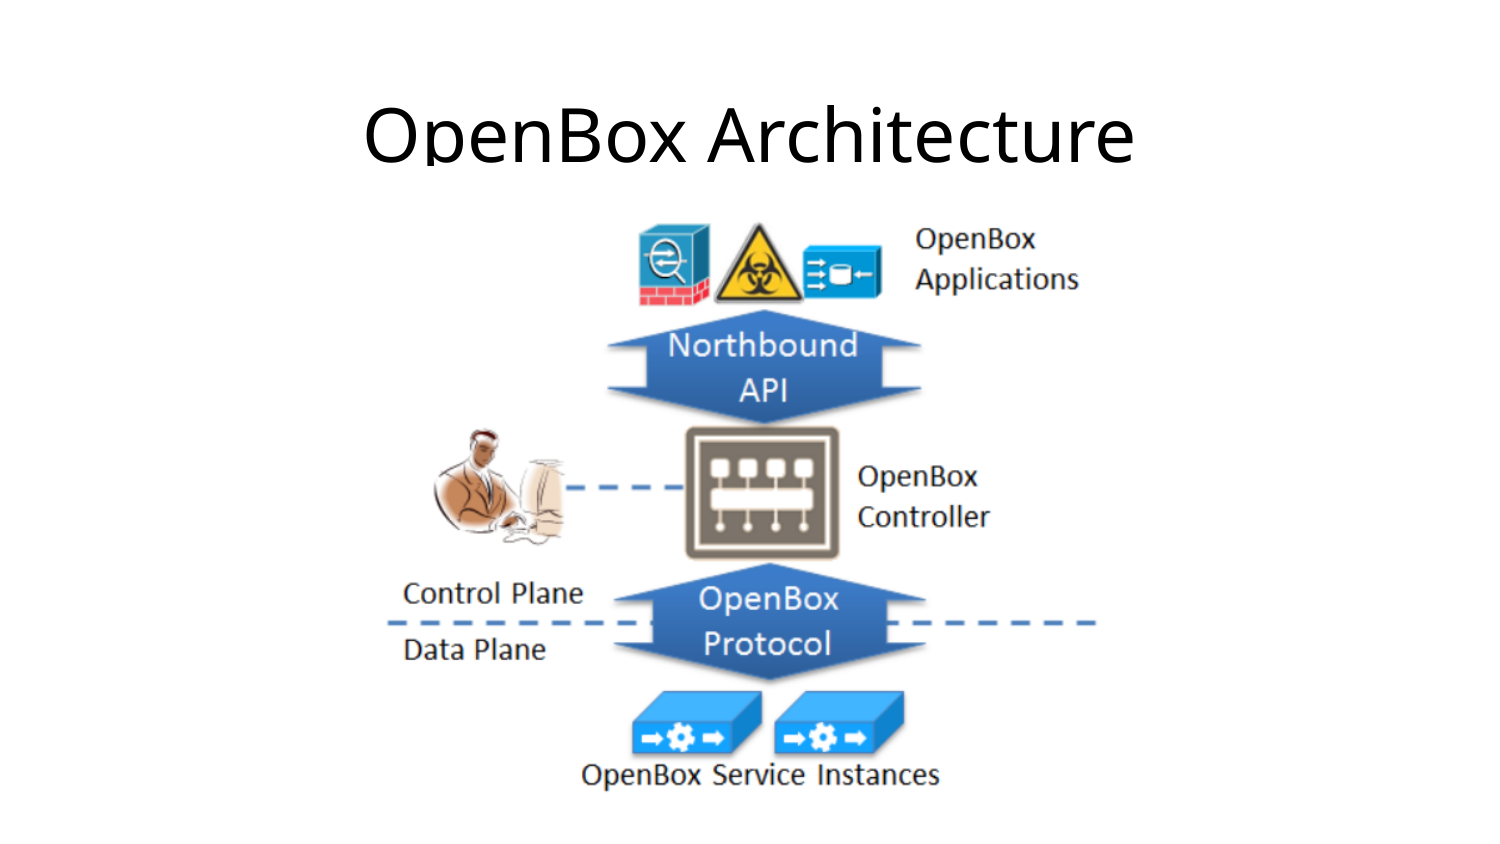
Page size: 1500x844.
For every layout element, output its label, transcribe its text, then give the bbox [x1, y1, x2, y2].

picture [329, 166, 1171, 844]
title OpenBox Architecture [51, 72, 1449, 167]
